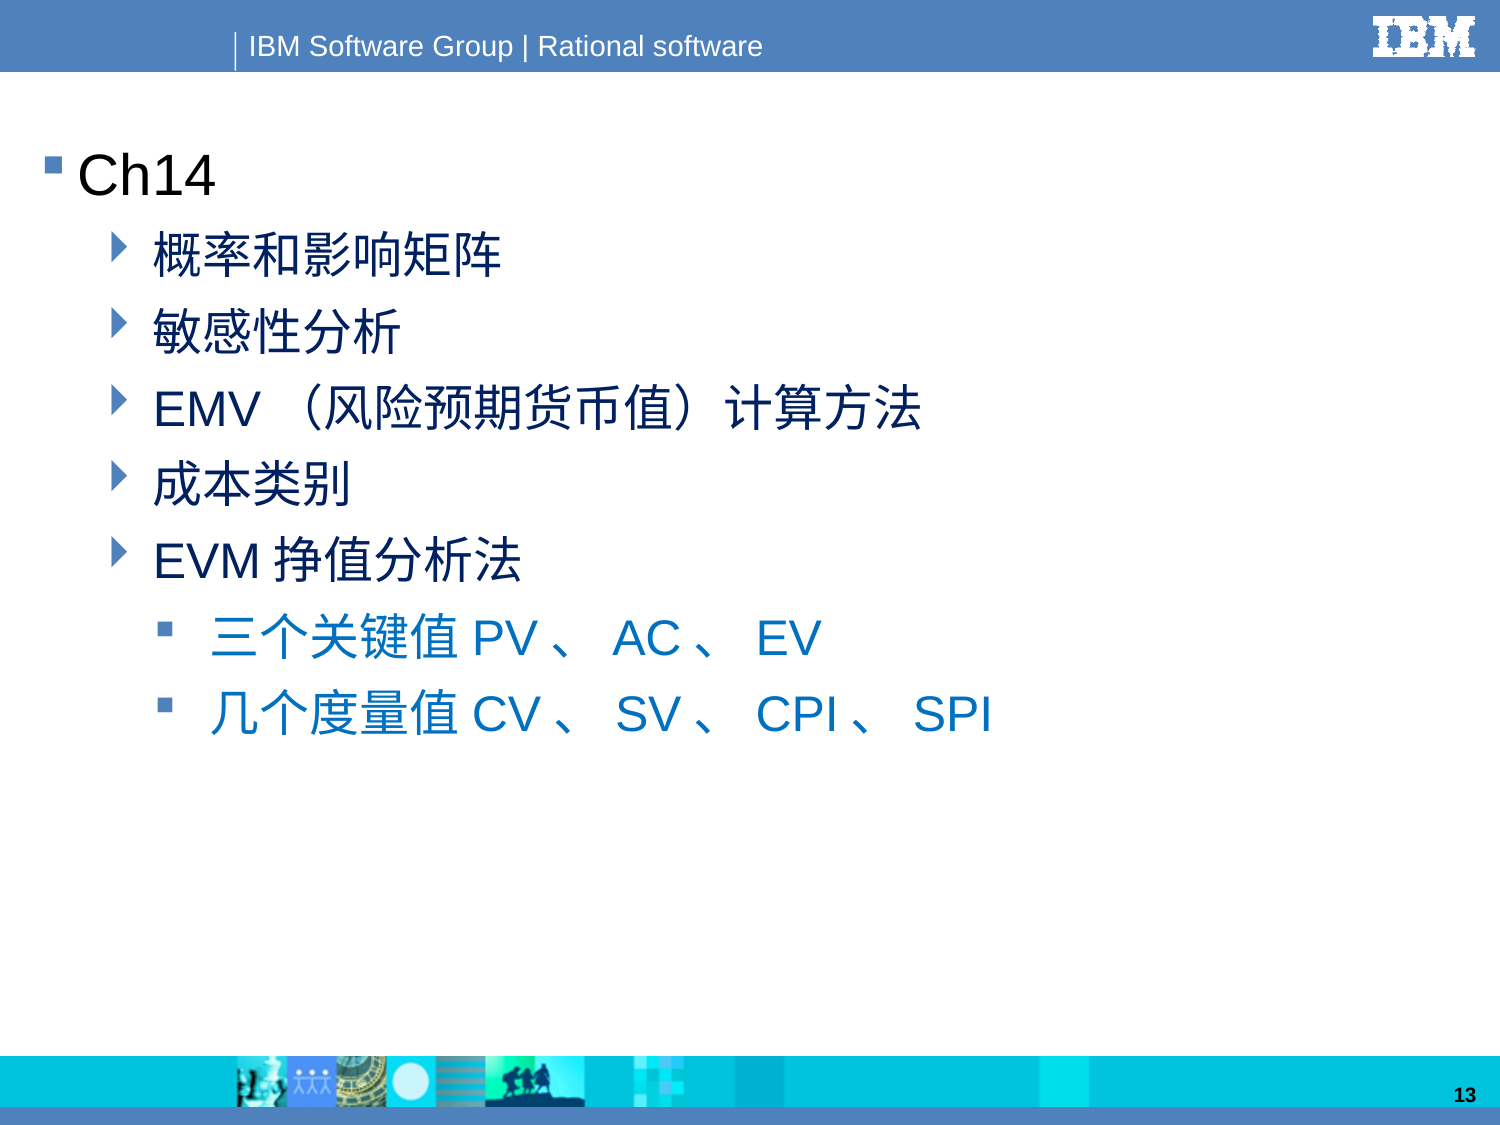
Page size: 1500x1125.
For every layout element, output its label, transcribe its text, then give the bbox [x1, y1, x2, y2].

list Ch14 概率和影响矩阵 敏感性分析 EMV（风险预期货币值）计算方法 成本类别 EVM挣值分析法 三个关键值PV、AC、EV 几个度量值CV、SV、CPI、SPI [25, 122, 1477, 1048]
picture [0, 1056, 1500, 1107]
slide_number 13 [1366, 1081, 1477, 1107]
